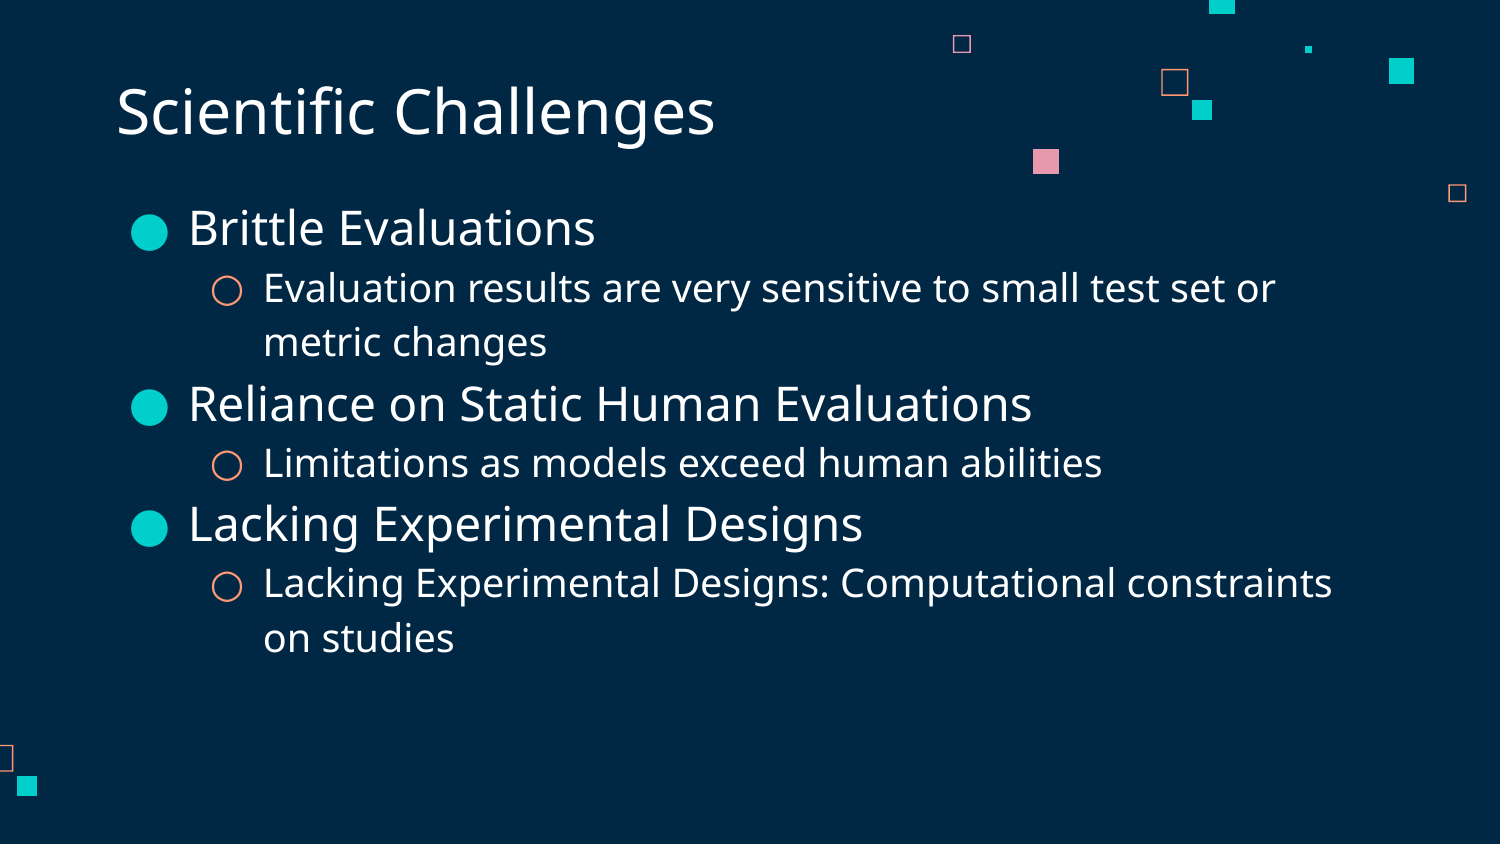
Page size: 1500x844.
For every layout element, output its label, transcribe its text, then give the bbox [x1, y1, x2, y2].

title Scientific Challenges [101, 67, 878, 163]
list Brittle Evaluations Evaluation results are very sensitive to small test set or metric changes Reliance on Static Human Evaluations Limitations as models exceed human abilities Lacking Experimental Designs Lacking Experimental Designs: Computational constraints on studies [97, 174, 1389, 796]
